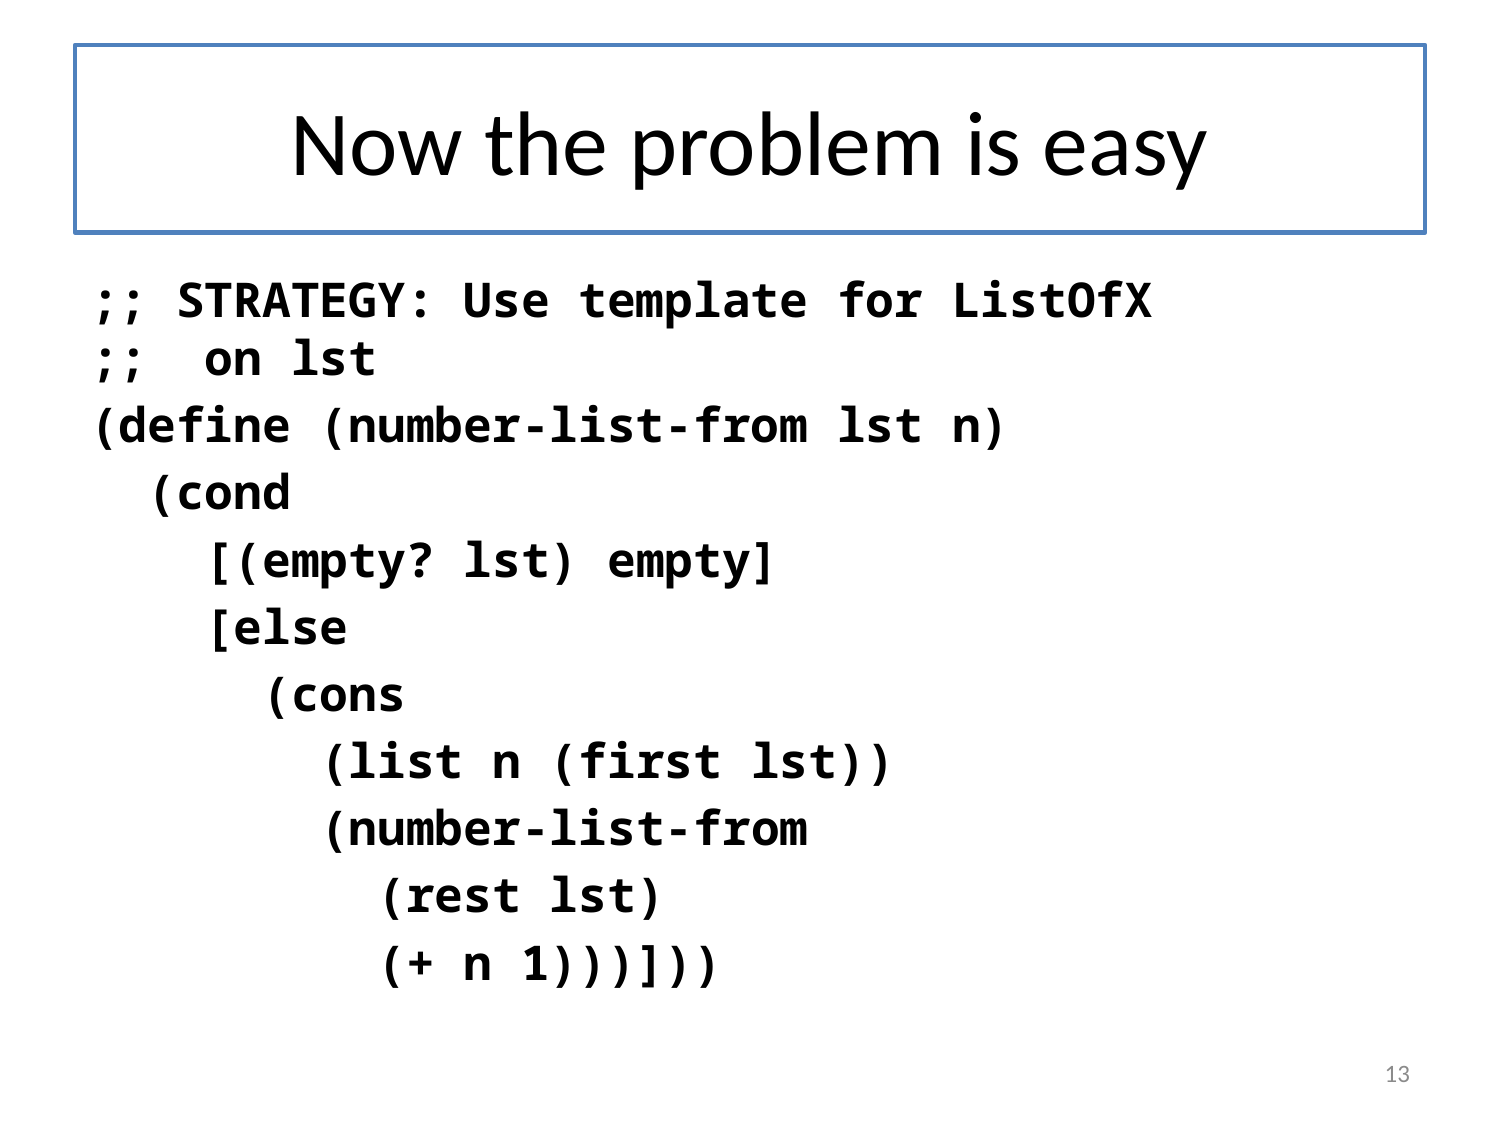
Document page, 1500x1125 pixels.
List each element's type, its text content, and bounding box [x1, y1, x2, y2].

list ;; STRATEGY: Use template for ListOfX ;; on lst (define (number-list-from lst n) (cond [(empty? lst) empty] [else (cons (list n (first lst)) (number-list-from (rest lst) (+ n 1)))])) [75, 262, 1425, 1005]
title Now the problem is easy [73, 43, 1427, 235]
slide_number 13 [1074, 1042, 1425, 1103]
